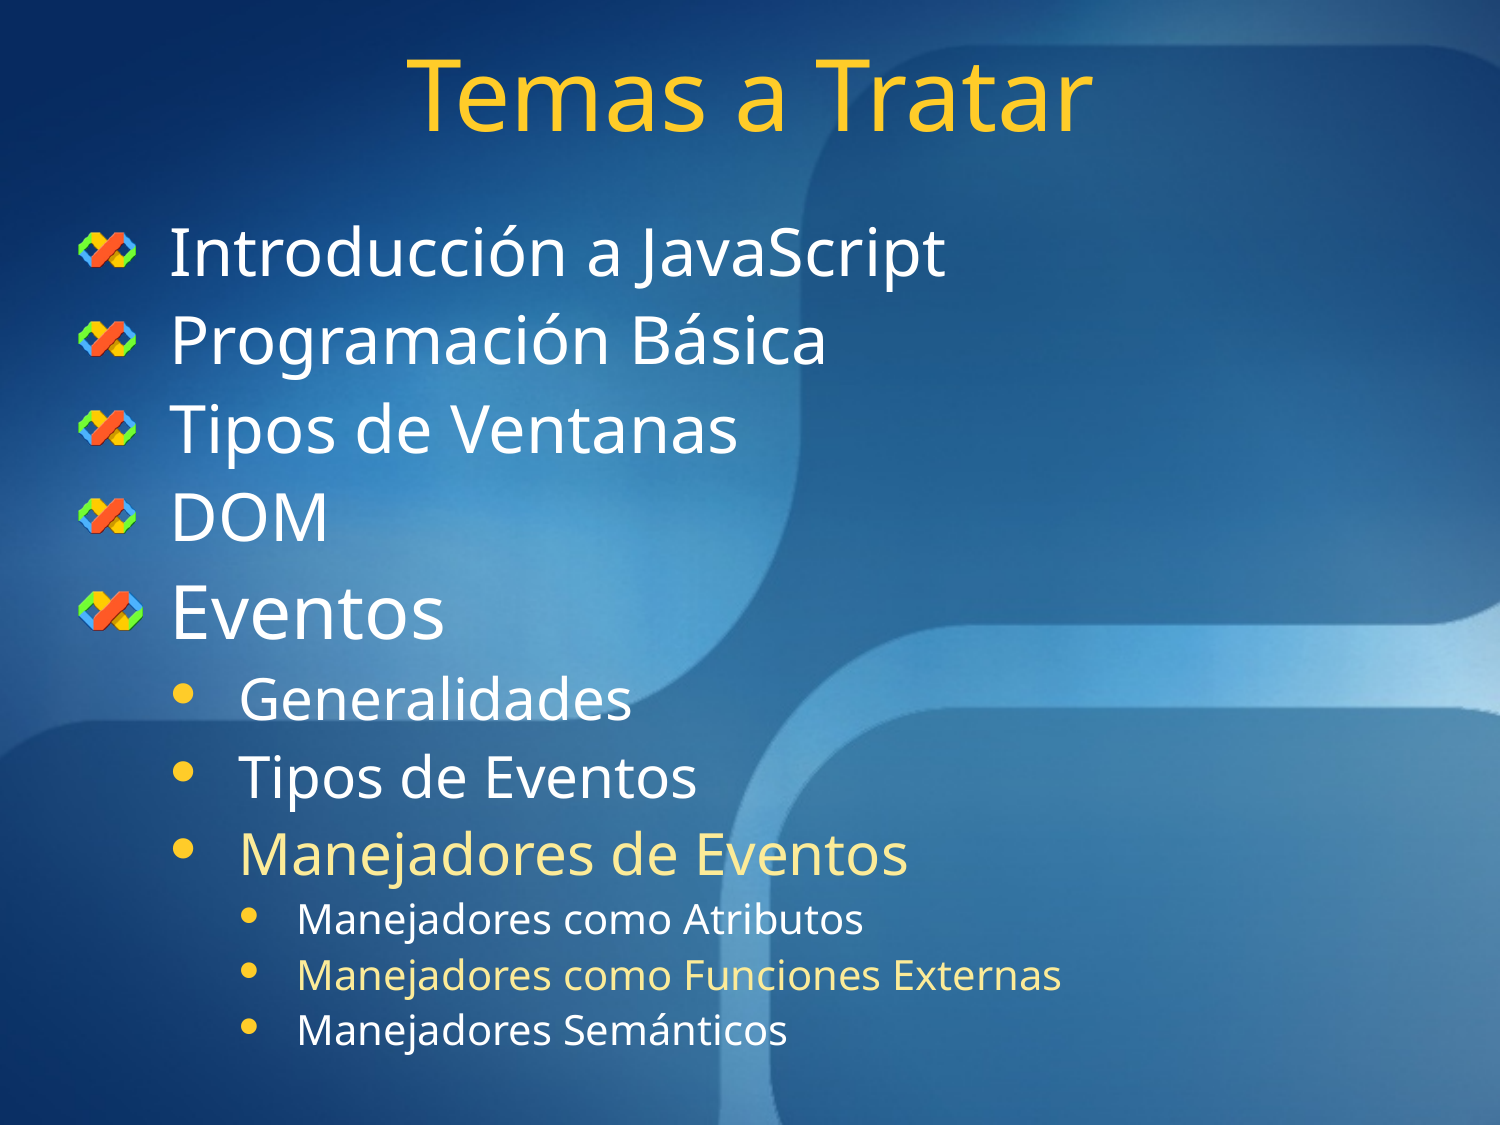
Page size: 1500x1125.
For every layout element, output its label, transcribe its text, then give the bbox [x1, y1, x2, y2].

picture [0, 0, 1500, 1125]
picture [78, 498, 136, 534]
picture [78, 591, 143, 631]
picture [78, 410, 136, 446]
picture [78, 232, 136, 268]
title Temas a Tratar [62, 37, 1440, 161]
list Introducción a JavaScript Programación Básica Tipos de Ventanas DOM Eventos Generalidades Tipos de Eventos Manejadores de Eventos Manejadores como Atributos Manejadores como Funciones Externas Manejadores Semánticos [62, 210, 1443, 1125]
picture [78, 321, 136, 357]
